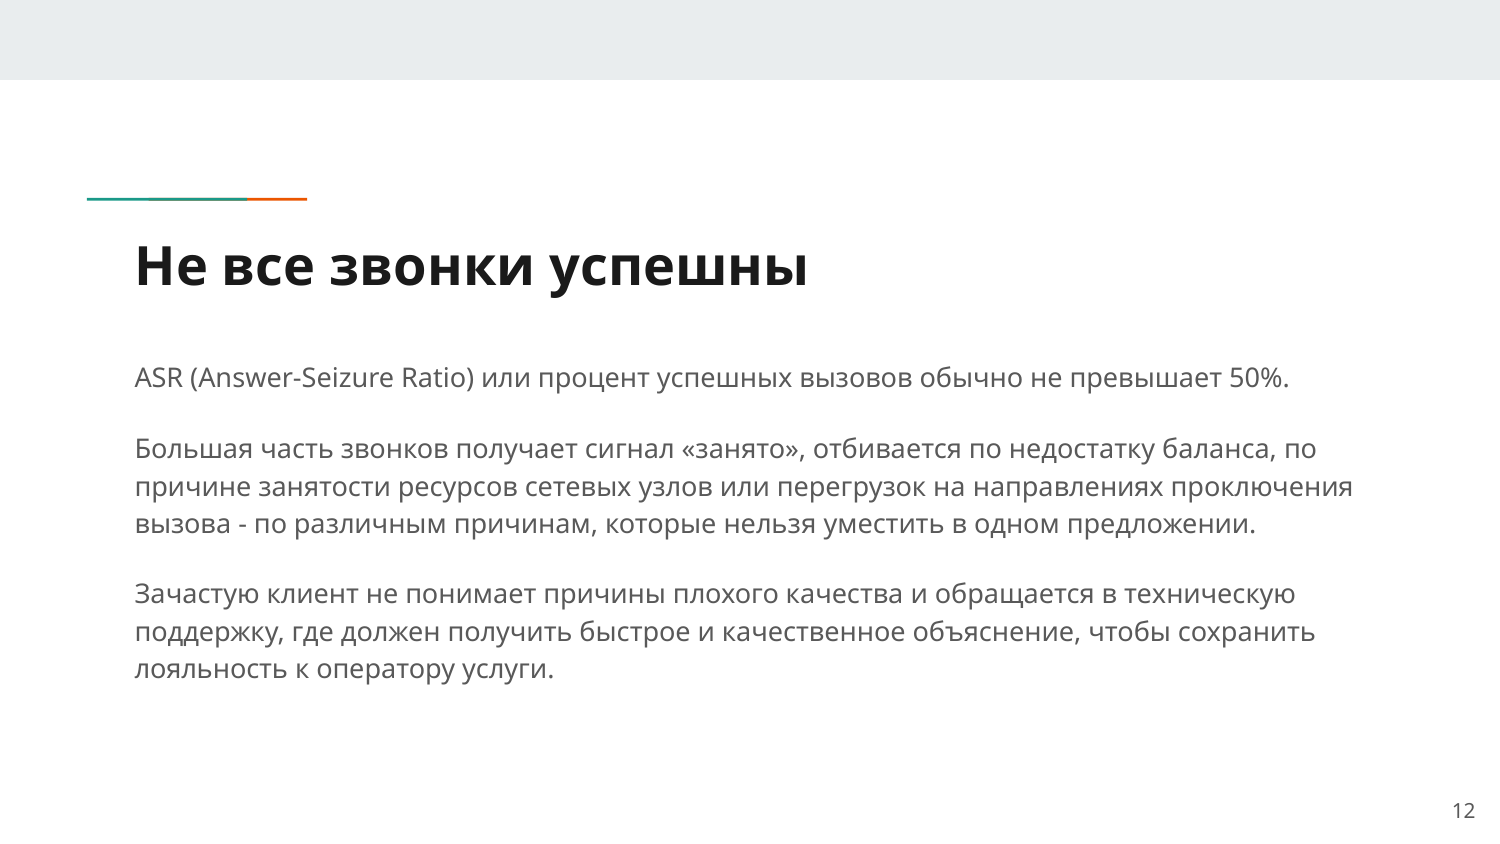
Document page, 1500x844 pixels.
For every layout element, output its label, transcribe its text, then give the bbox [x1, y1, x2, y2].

list ASR (Answer-Seizure Ratio) или процент успешных вызовов обычно не превышает 50%. Большая часть звонков получает сигнал «занято», отбивается по недостатку баланса, по причине занятости ресурсов сетевых узлов или перегрузок на направлениях проключения вызова - по различным причинам, которые нельзя уместить в одном предложении. Зачастую клиент не понимает причины плохого качества и обращается в техническую поддержку, где должен получить быстрое и качественное объяснение, чтобы сохранить лояльность к оператору услуги. [119, 341, 1381, 712]
slide_number 12 [1400, 779, 1491, 844]
title Не все звонки успешны [119, 216, 1381, 305]
